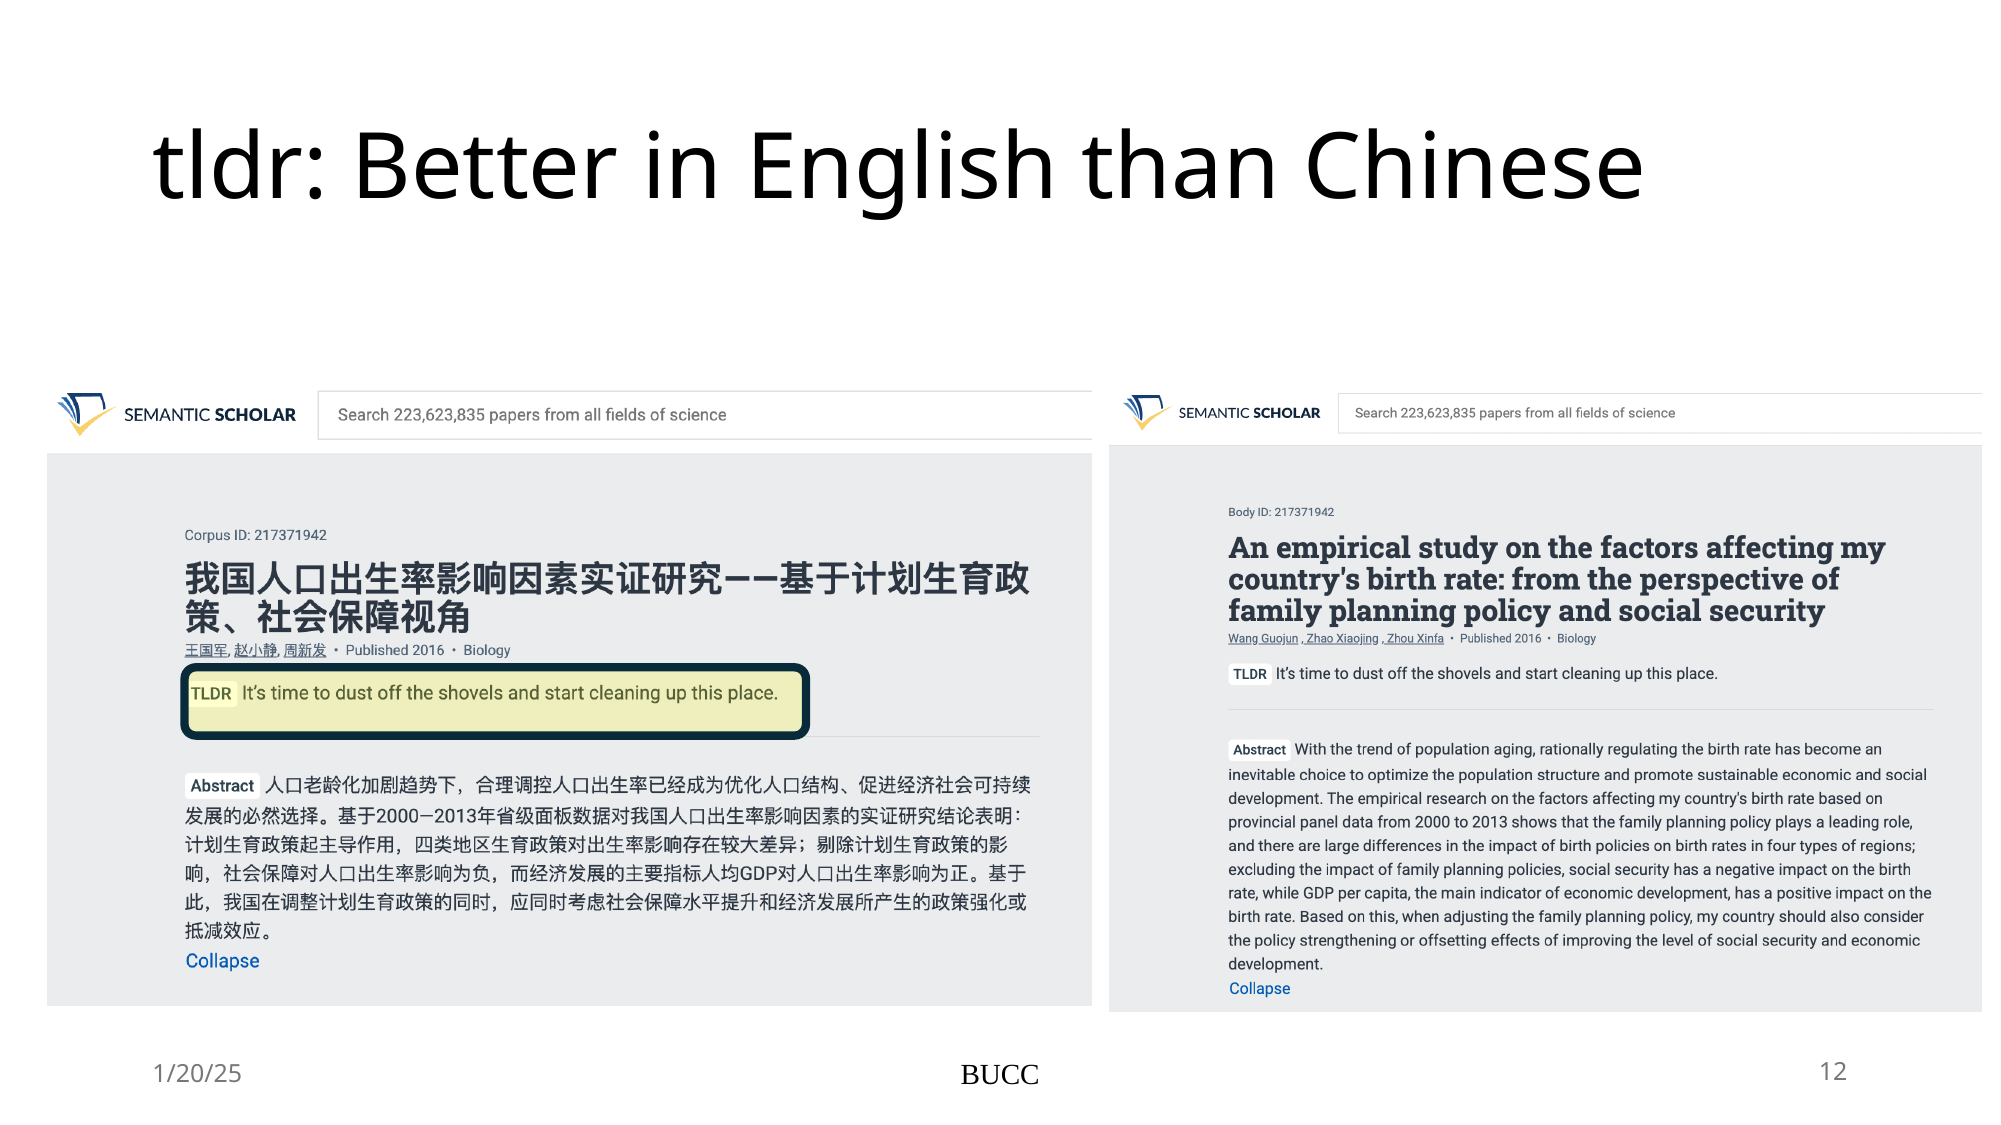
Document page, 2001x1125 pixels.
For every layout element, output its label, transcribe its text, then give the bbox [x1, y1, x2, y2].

title tldr: Better in English than Chinese [137, 59, 1863, 278]
slide_number 12 [1412, 1042, 1863, 1103]
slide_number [137, 1042, 588, 1103]
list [1109, 381, 1982, 1013]
picture [47, 381, 1092, 1006]
footer BUCC [662, 1042, 1338, 1103]
